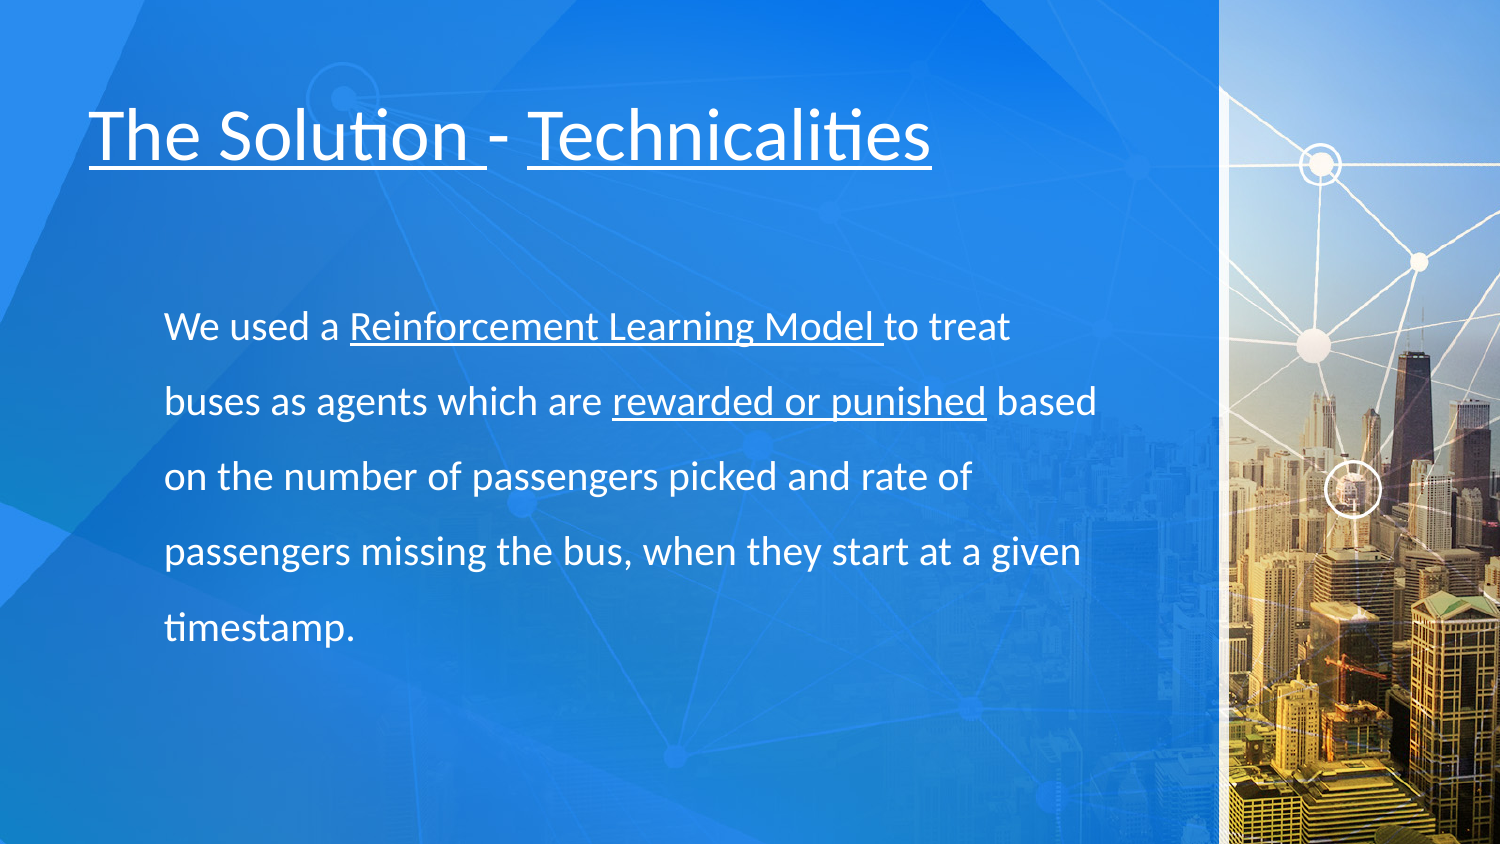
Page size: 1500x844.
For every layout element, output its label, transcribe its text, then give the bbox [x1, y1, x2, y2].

picture [0, 0, 1500, 844]
title The Solution - Technicalities [73, 71, 1126, 191]
list We used a Reinforcement Learning Model to treat buses as agents which are rewarded or punished based on the number of passengers picked and rate of passengers missing the bus, when they start at a given timestamp. [148, 266, 1126, 843]
